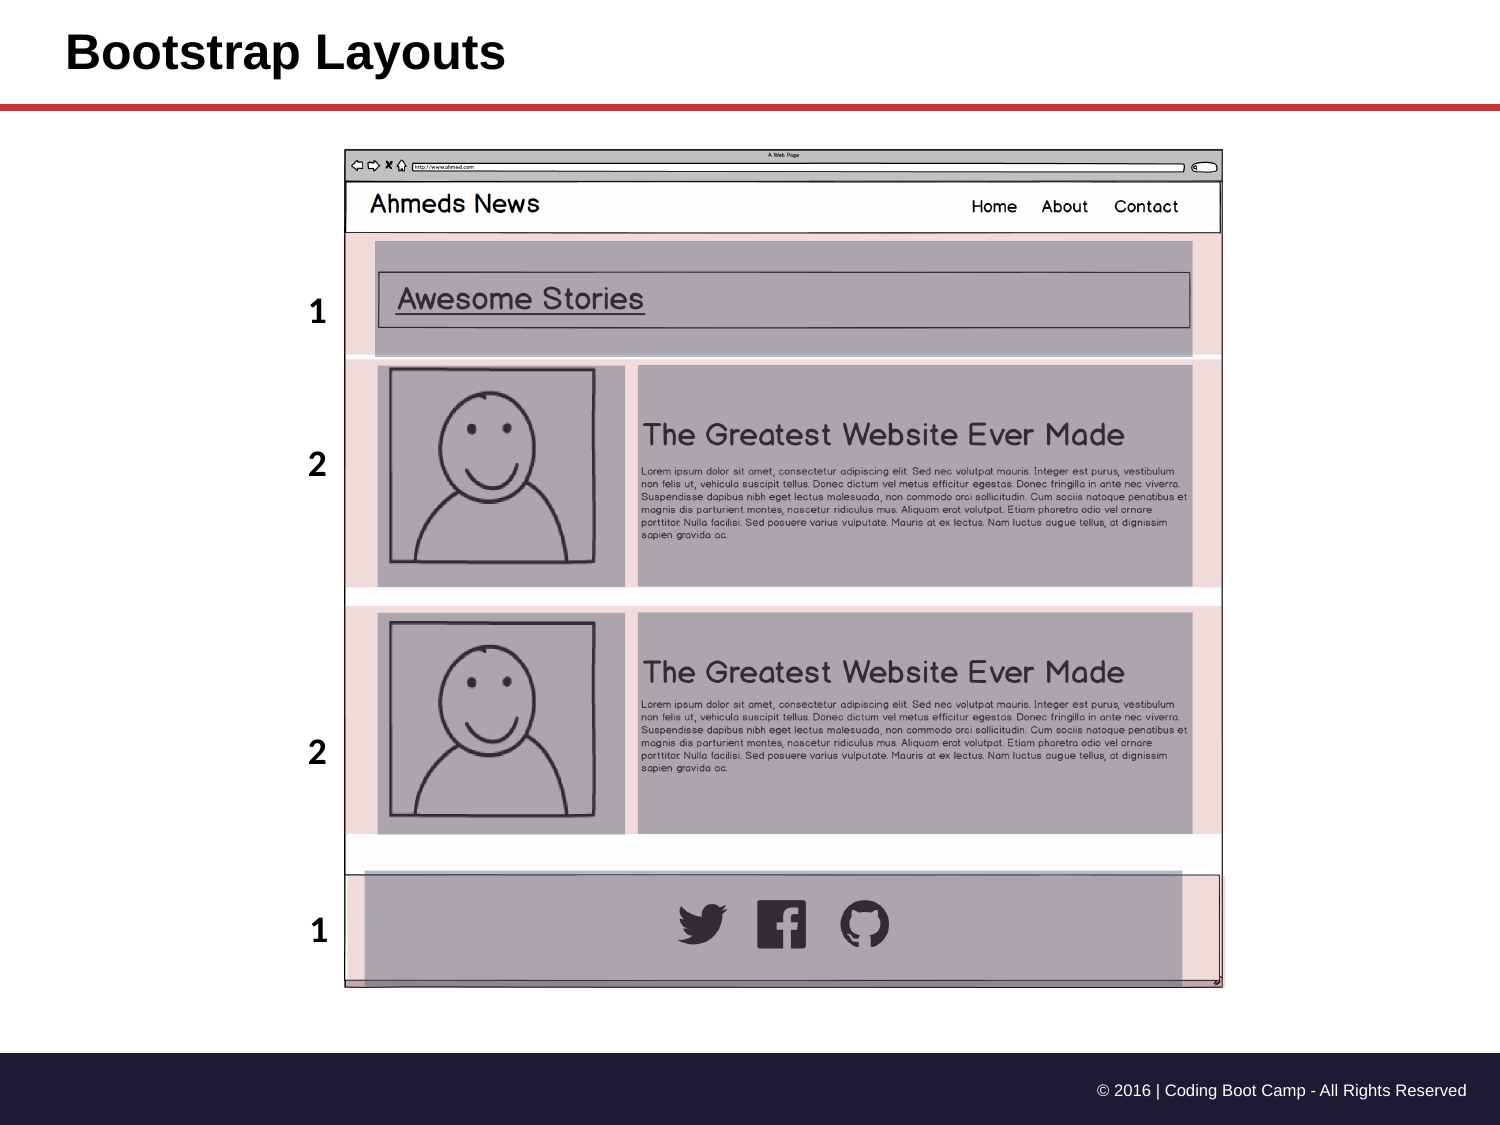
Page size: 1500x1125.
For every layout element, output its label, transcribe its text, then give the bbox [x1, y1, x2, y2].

title Bootstrap Layouts [50, 0, 948, 108]
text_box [224, 149, 1342, 988]
